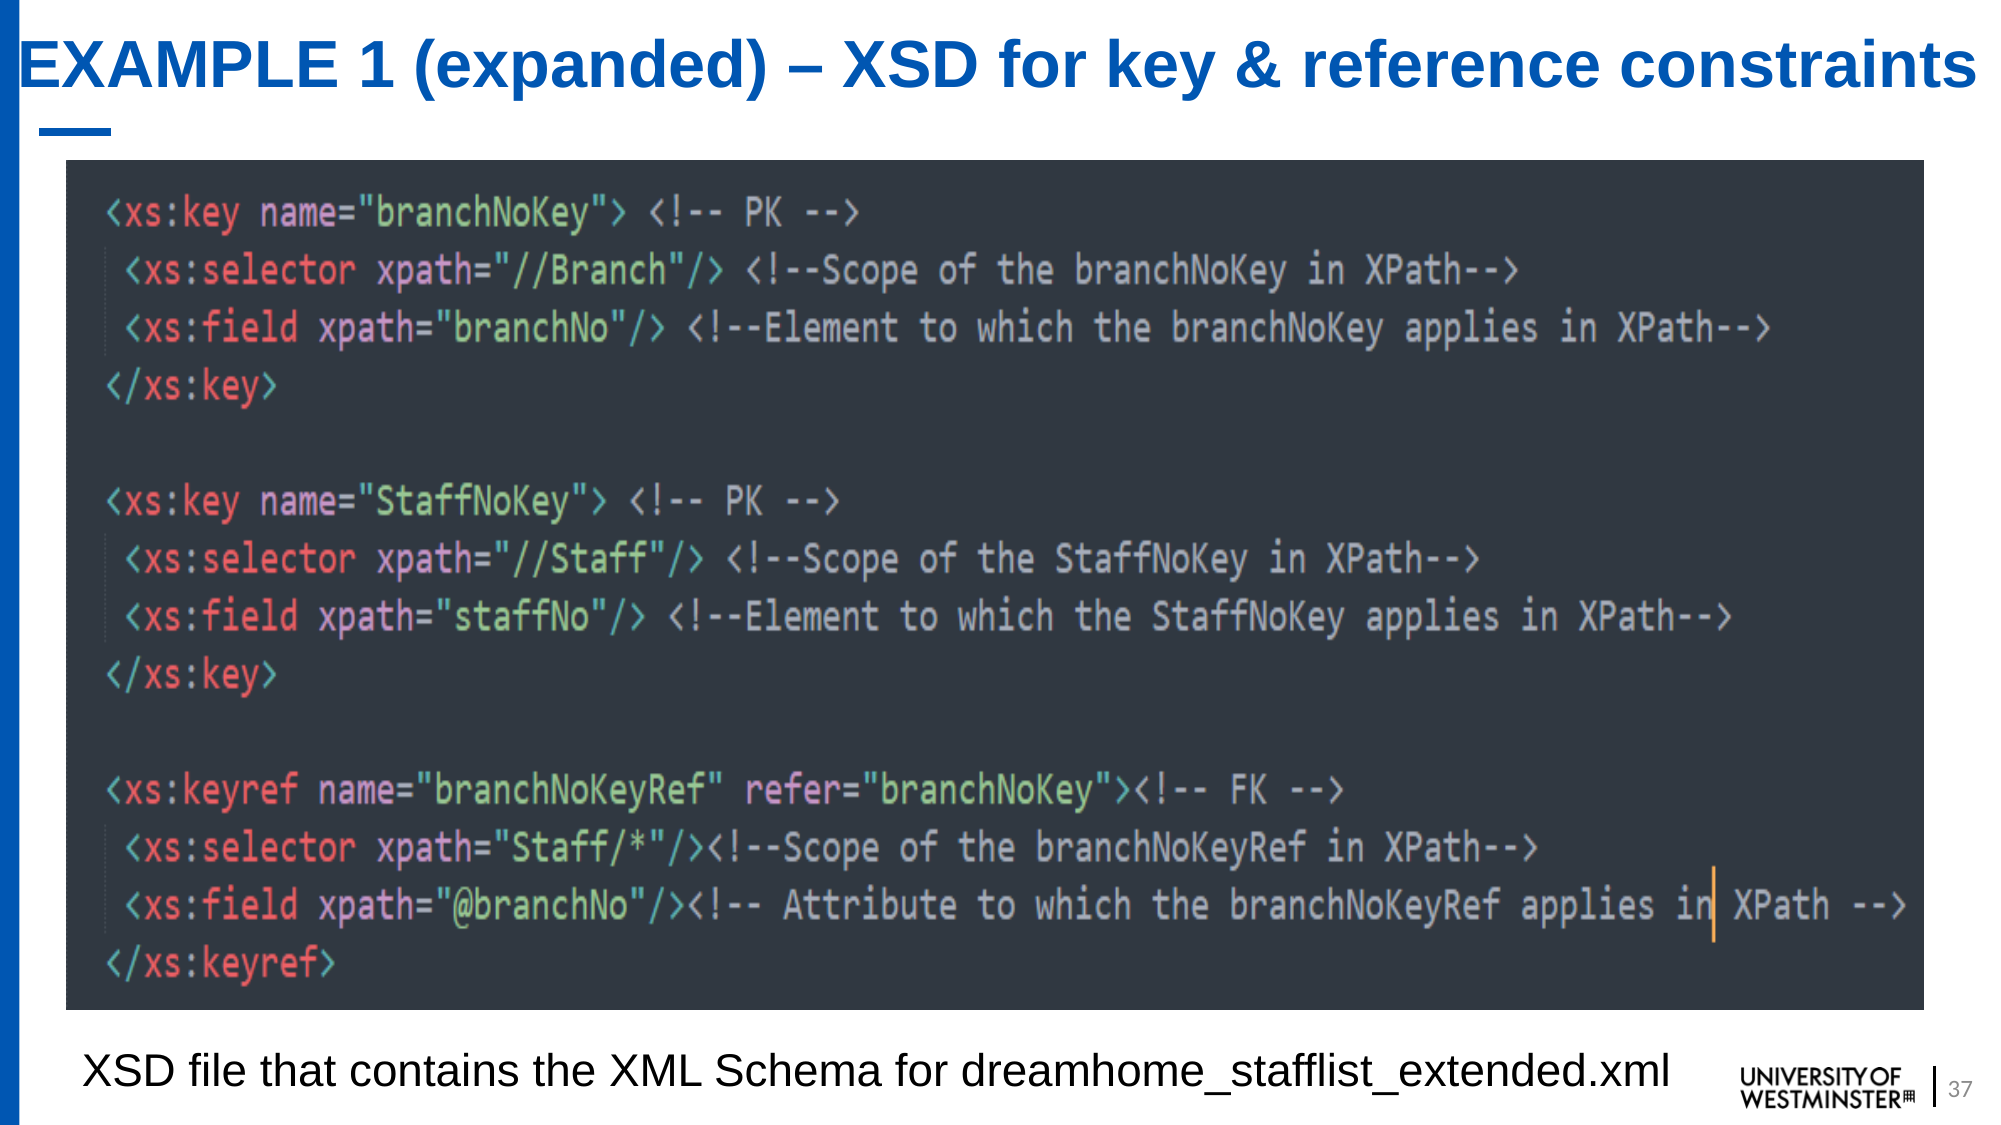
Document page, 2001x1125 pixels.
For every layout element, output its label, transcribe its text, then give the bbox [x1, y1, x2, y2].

title EXAMPLE 1 (expanded) – XSD for key & reference constraints [2, 0, 2000, 132]
picture [1740, 1067, 1915, 1109]
picture [66, 160, 1924, 1010]
text_box XSD file that contains the XML Schema for dreamhome_stafflist_extended.xml [66, 1039, 1722, 1100]
slide_number 37 [1925, 1057, 1989, 1118]
